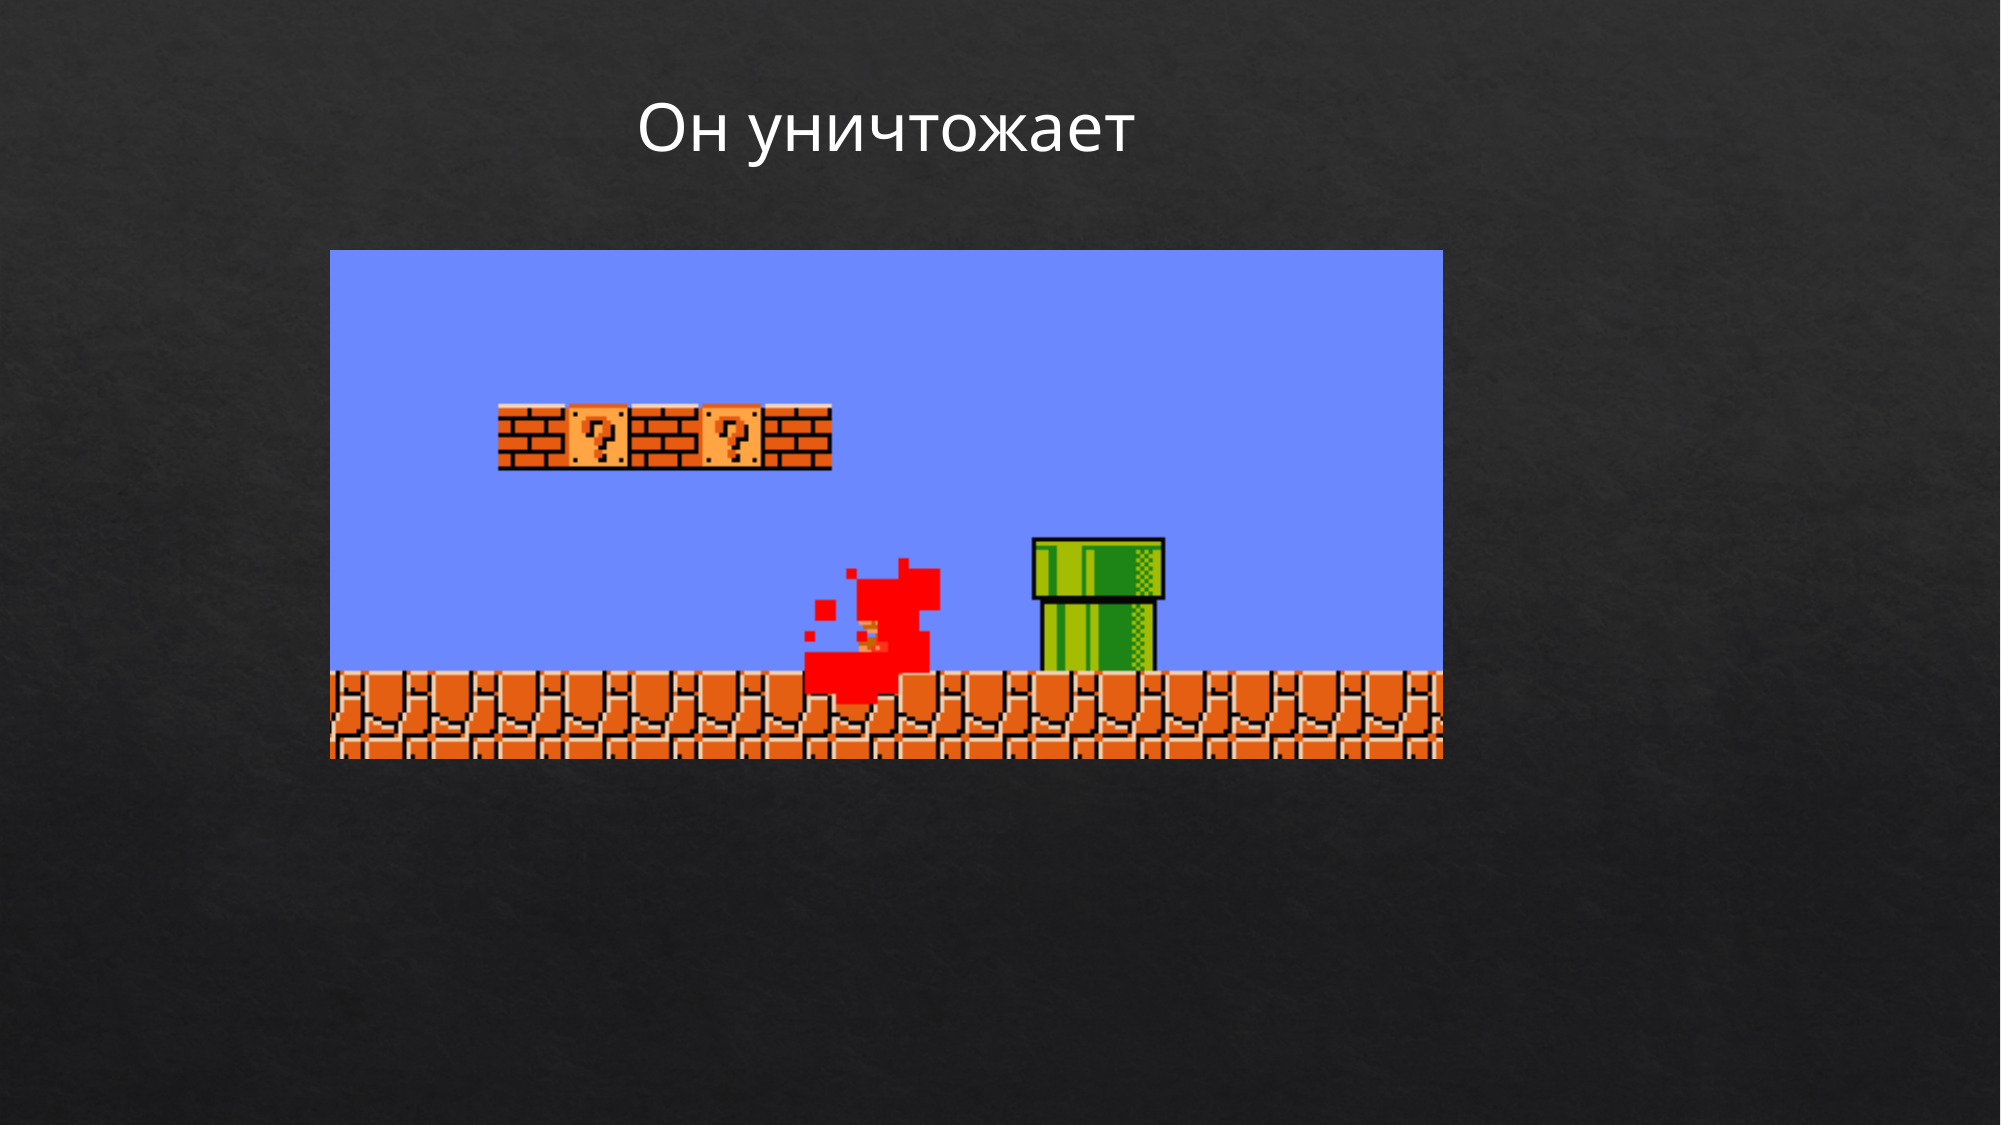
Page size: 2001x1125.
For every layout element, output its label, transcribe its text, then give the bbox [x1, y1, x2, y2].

text_box Он уничтожает [621, 77, 1151, 173]
picture [330, 250, 1443, 760]
